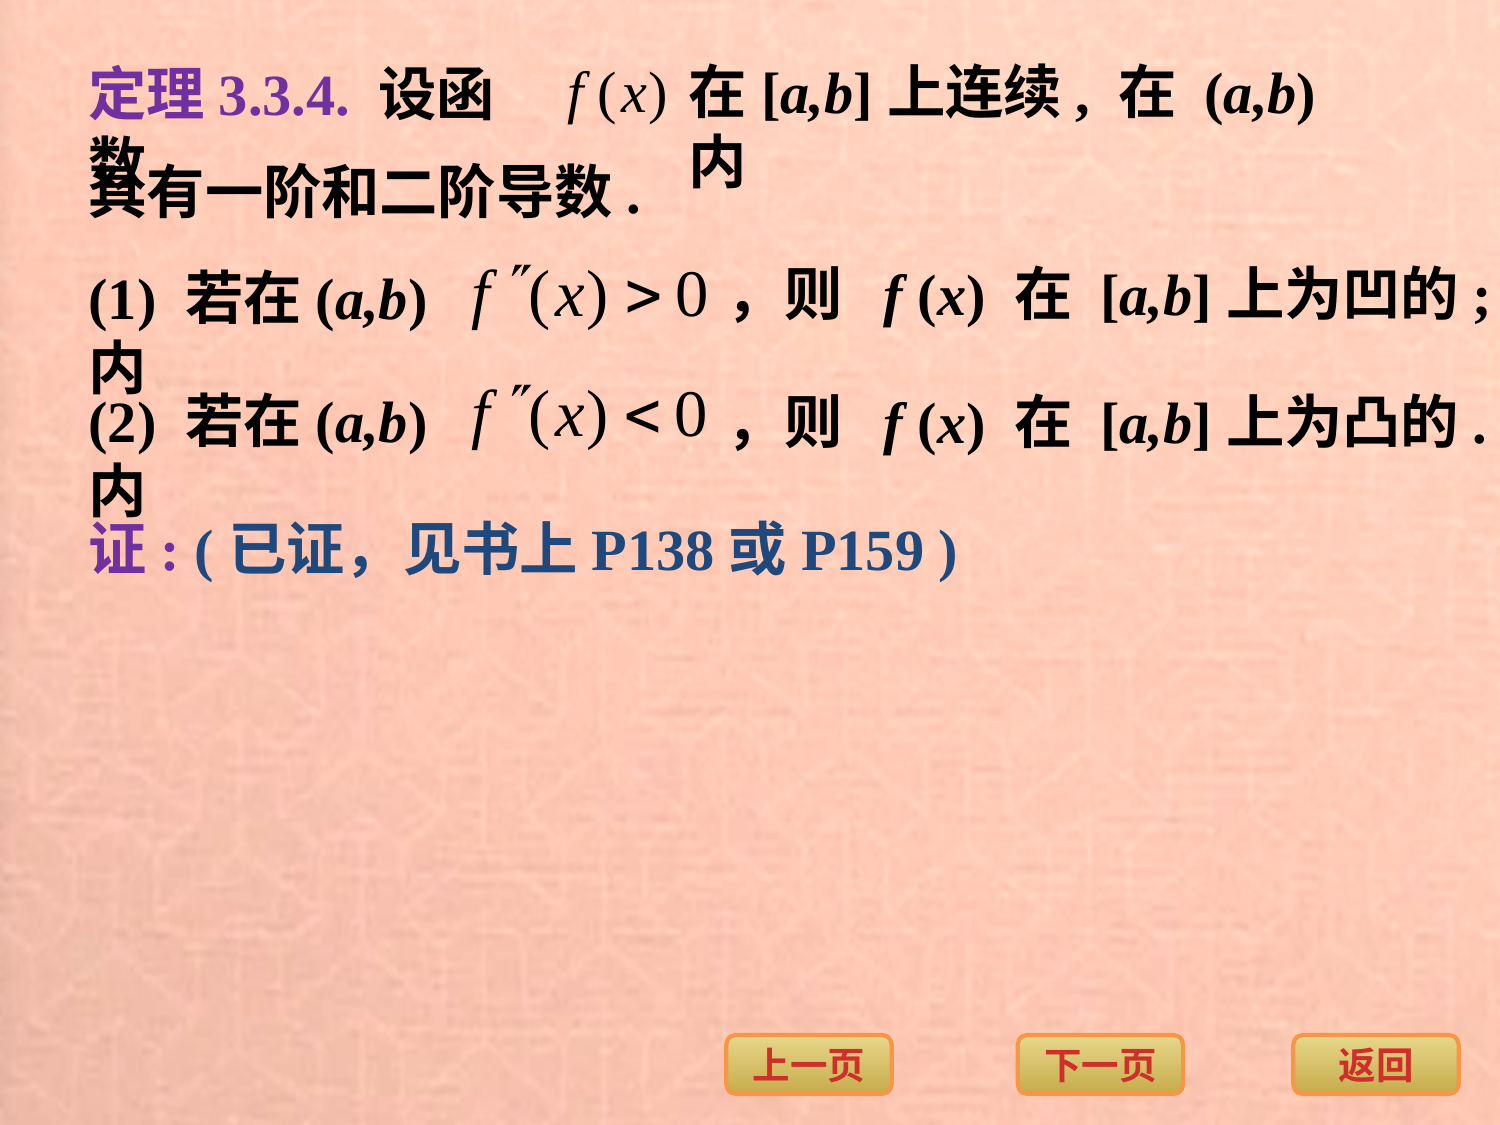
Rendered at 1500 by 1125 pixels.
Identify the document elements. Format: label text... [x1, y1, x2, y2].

text_box 具有一阶和二阶导数. [73, 147, 854, 233]
picture [0, 0, 1500, 1125]
text_box 证: (已证，见书上P138或P159 ) [73, 504, 1111, 590]
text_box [553, 65, 675, 131]
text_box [448, 375, 727, 465]
text_box 在[a,b]上连续, 在 (a,b) 内 [674, 48, 1412, 203]
text_box (2) 若在(a,b)内 [73, 377, 511, 532]
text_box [448, 254, 727, 344]
text_box 定理3.3.4. 设函数 [73, 49, 562, 147]
text_box ，则 f (x) 在 [a,b]上为凹的; [712, 249, 1492, 335]
text_box (1) 若在(a,b)内 [73, 253, 511, 377]
text_box ，则 f (x) 在 [a,b]上为凸的. [729, 377, 1492, 463]
